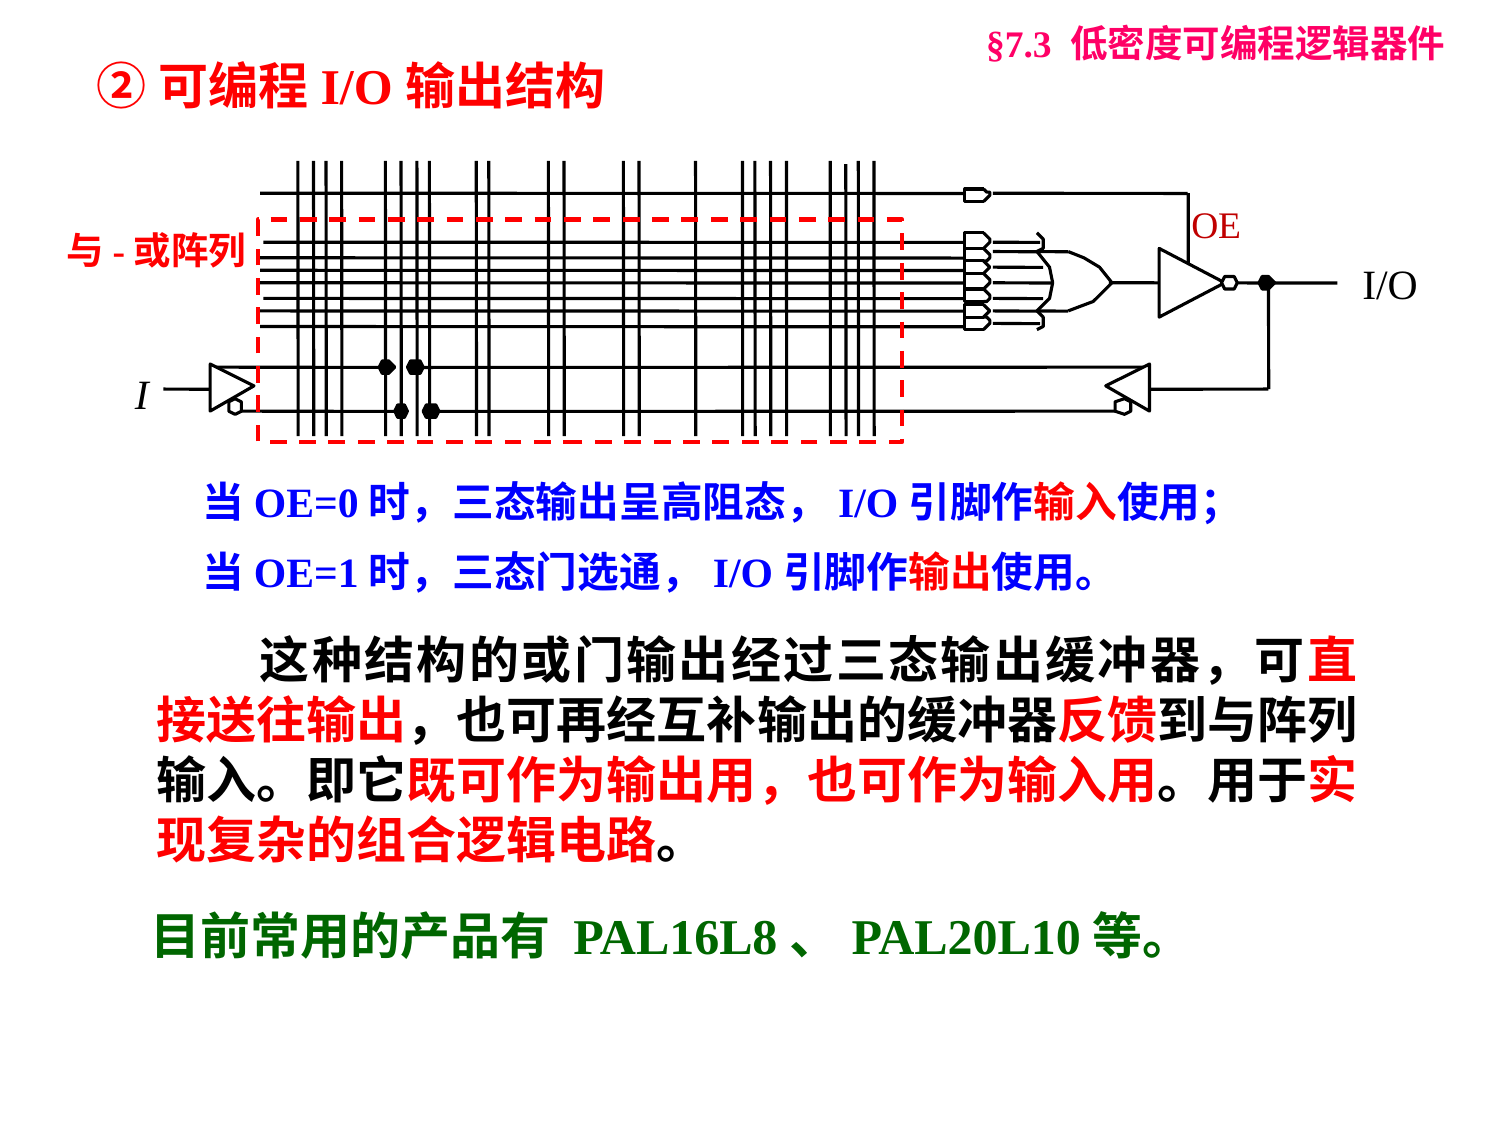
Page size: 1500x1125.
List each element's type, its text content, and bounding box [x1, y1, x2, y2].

text_box ②可编程I/O输出结构 [81, 46, 845, 122]
text_box 当OE=0时，三态输出呈高阻态，I/O引脚作输入使用； 当OE=1时，三态门选通，I/O引脚作输出使用。 [187, 467, 1286, 604]
text_box 这种结构的或门输出经过三态输出缓冲器，可直接送往输出，也可再经互补输出的缓冲器反馈到与阵列输入。即它既可作为输出用，也可作为输入用。用于实现复杂的组合逻辑电路。 [141, 621, 1373, 877]
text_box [58, 160, 1419, 443]
text_box §7.3 低密度可编程逻辑器件 [971, 12, 1483, 73]
text_box 目前常用的产品有 PAL16L8、PAL20L10等。 [135, 896, 1360, 972]
